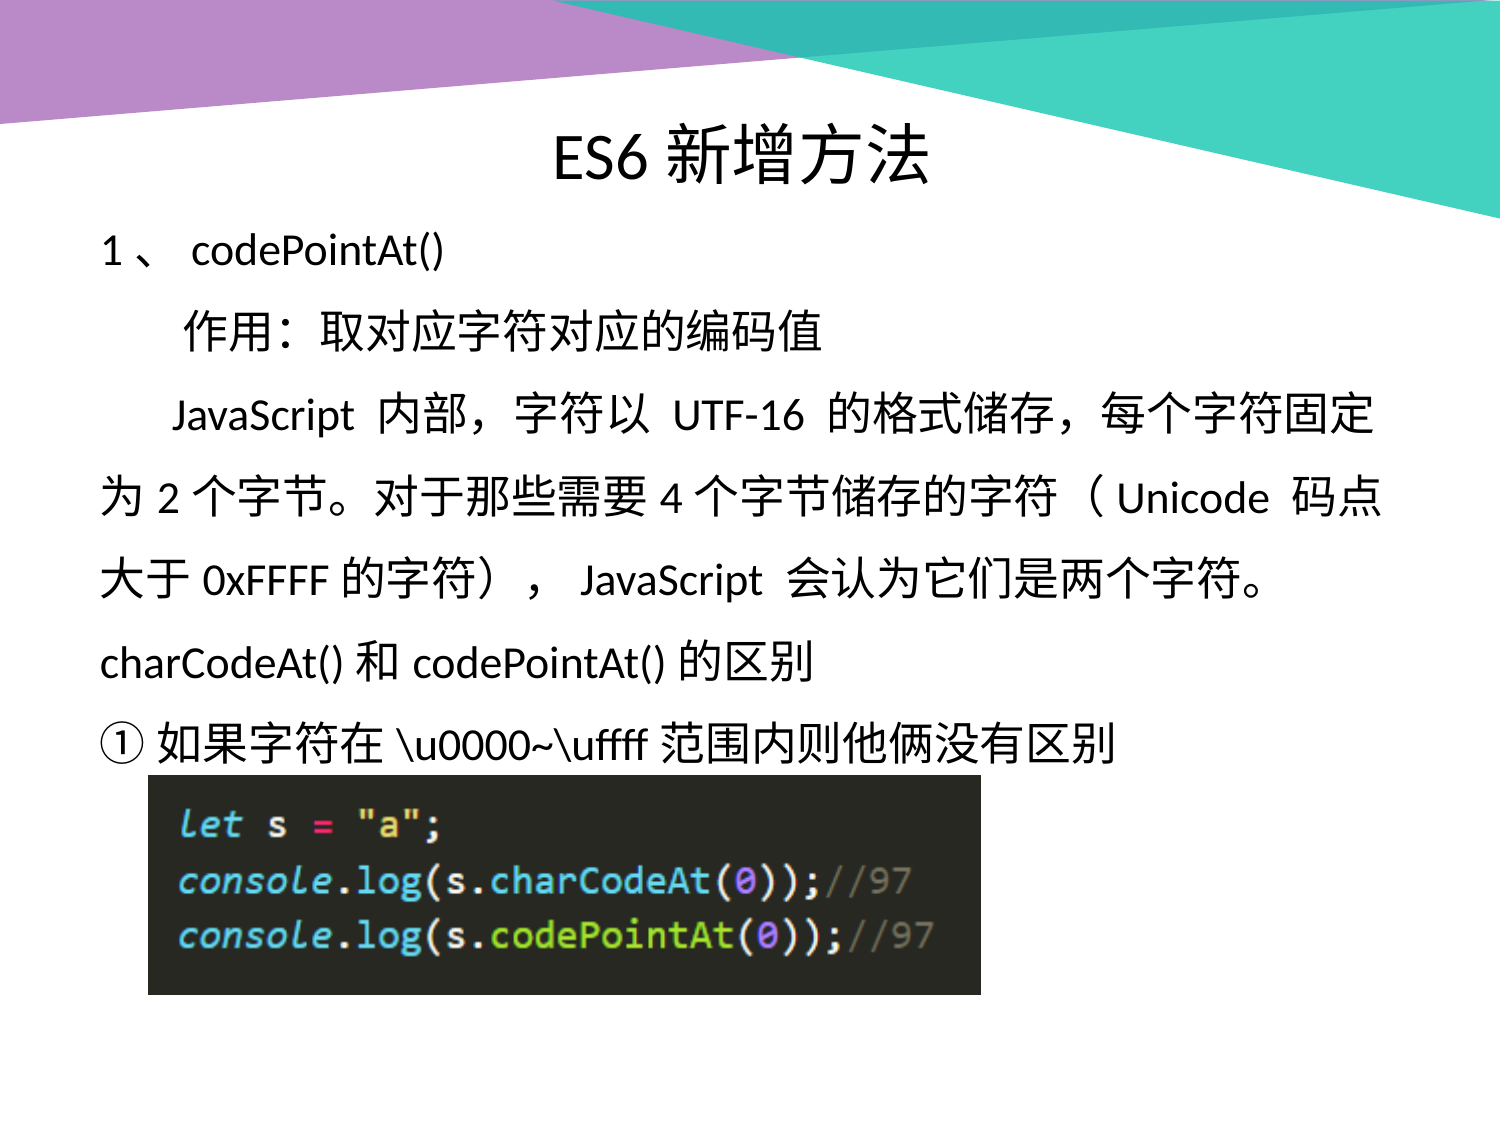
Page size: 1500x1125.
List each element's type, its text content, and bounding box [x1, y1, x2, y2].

text_box ES6新增方法 1、codePointAt() 作用：取对应字符对应的编码值 JavaScript 内部，字符以 UTF-16 的格式储存，每个字符固定为2个字节。对于那些需要4个字节储存的字符（Unicode 码点大于0xFFFF的字符），JavaScript 会认为它们是两个字符。 charCodeAt()和codePointAt()的区别 ①如果字符在\u0000~\uffff范围内则他俩没有区别 [85, 65, 1415, 929]
picture [148, 775, 981, 996]
